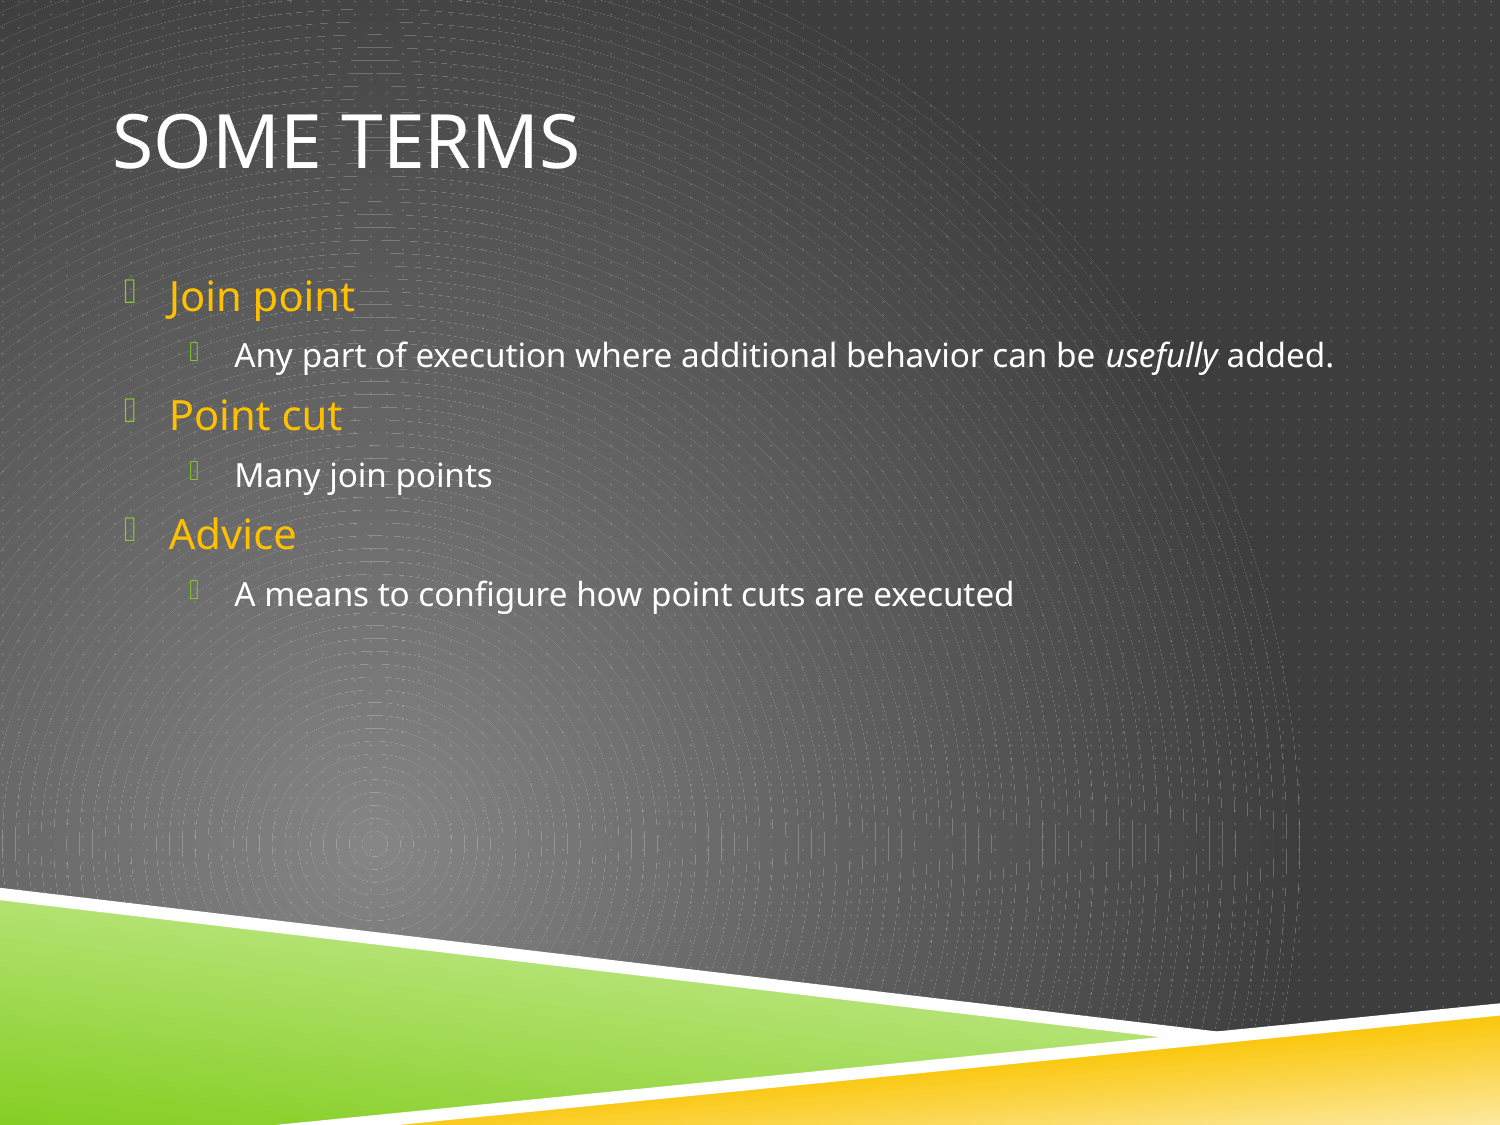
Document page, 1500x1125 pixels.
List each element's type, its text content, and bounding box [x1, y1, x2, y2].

list Join point Any part of execution where additional behavior can be usefully added. Point cut Many join points Advice A means to configure how point cuts are executed [112, 262, 1388, 875]
title Some Terms [112, 45, 1388, 233]
